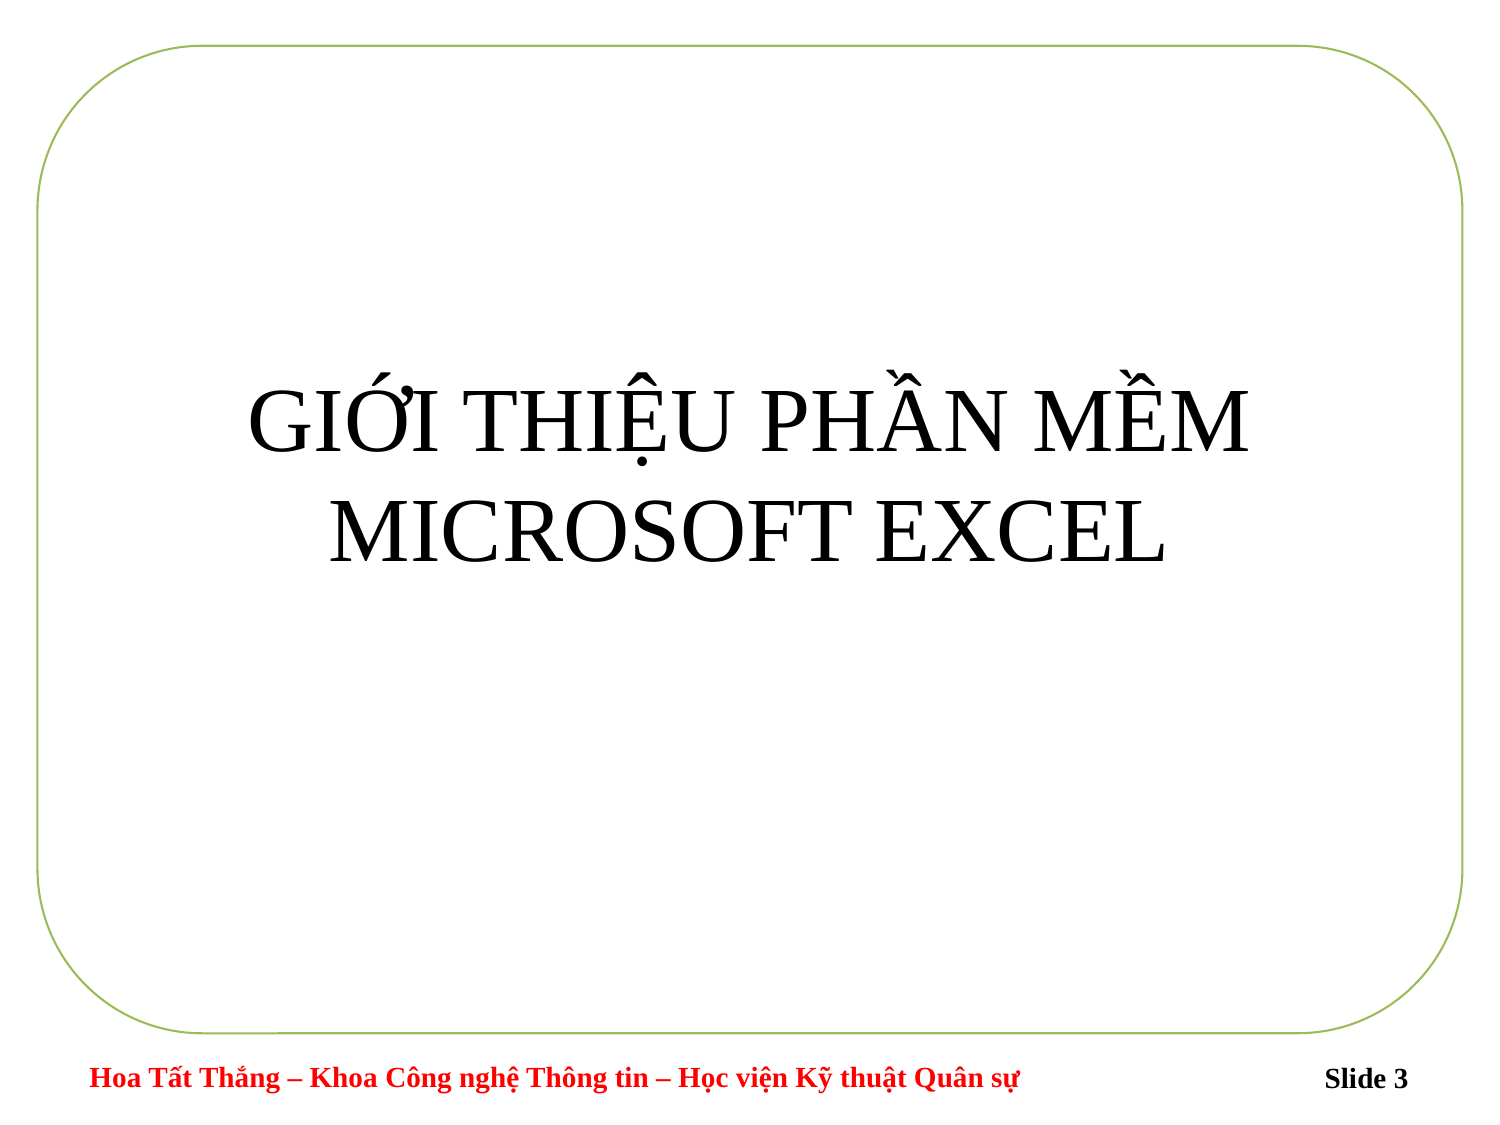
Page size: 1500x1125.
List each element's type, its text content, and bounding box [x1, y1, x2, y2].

title GIỚI THIỆU PHẦN MỀM MICROSOFT EXCEL [112, 349, 1388, 591]
